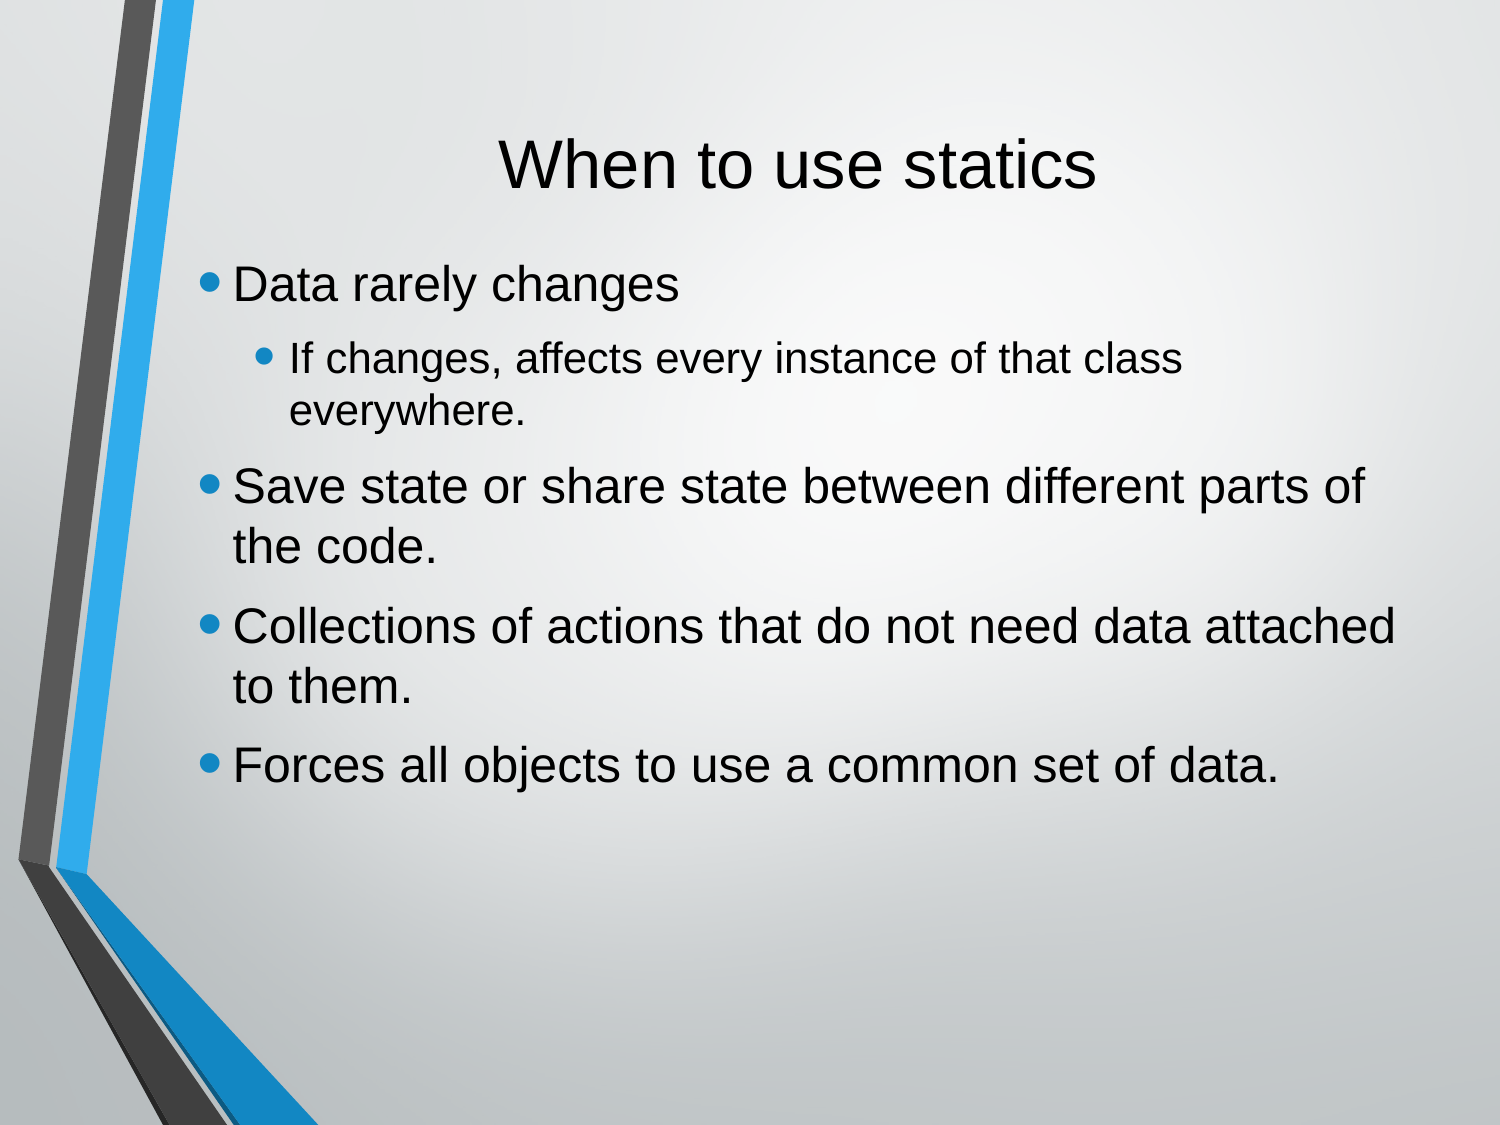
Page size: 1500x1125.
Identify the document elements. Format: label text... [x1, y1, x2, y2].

list Data rarely changes If changes, affects every instance of that class everywhere. Save state or share state between different parts of the code. Collections of actions that do not need data attached to them. Forces all objects to use a common set of data. [182, 252, 1416, 950]
title When to use statics [182, 77, 1416, 246]
